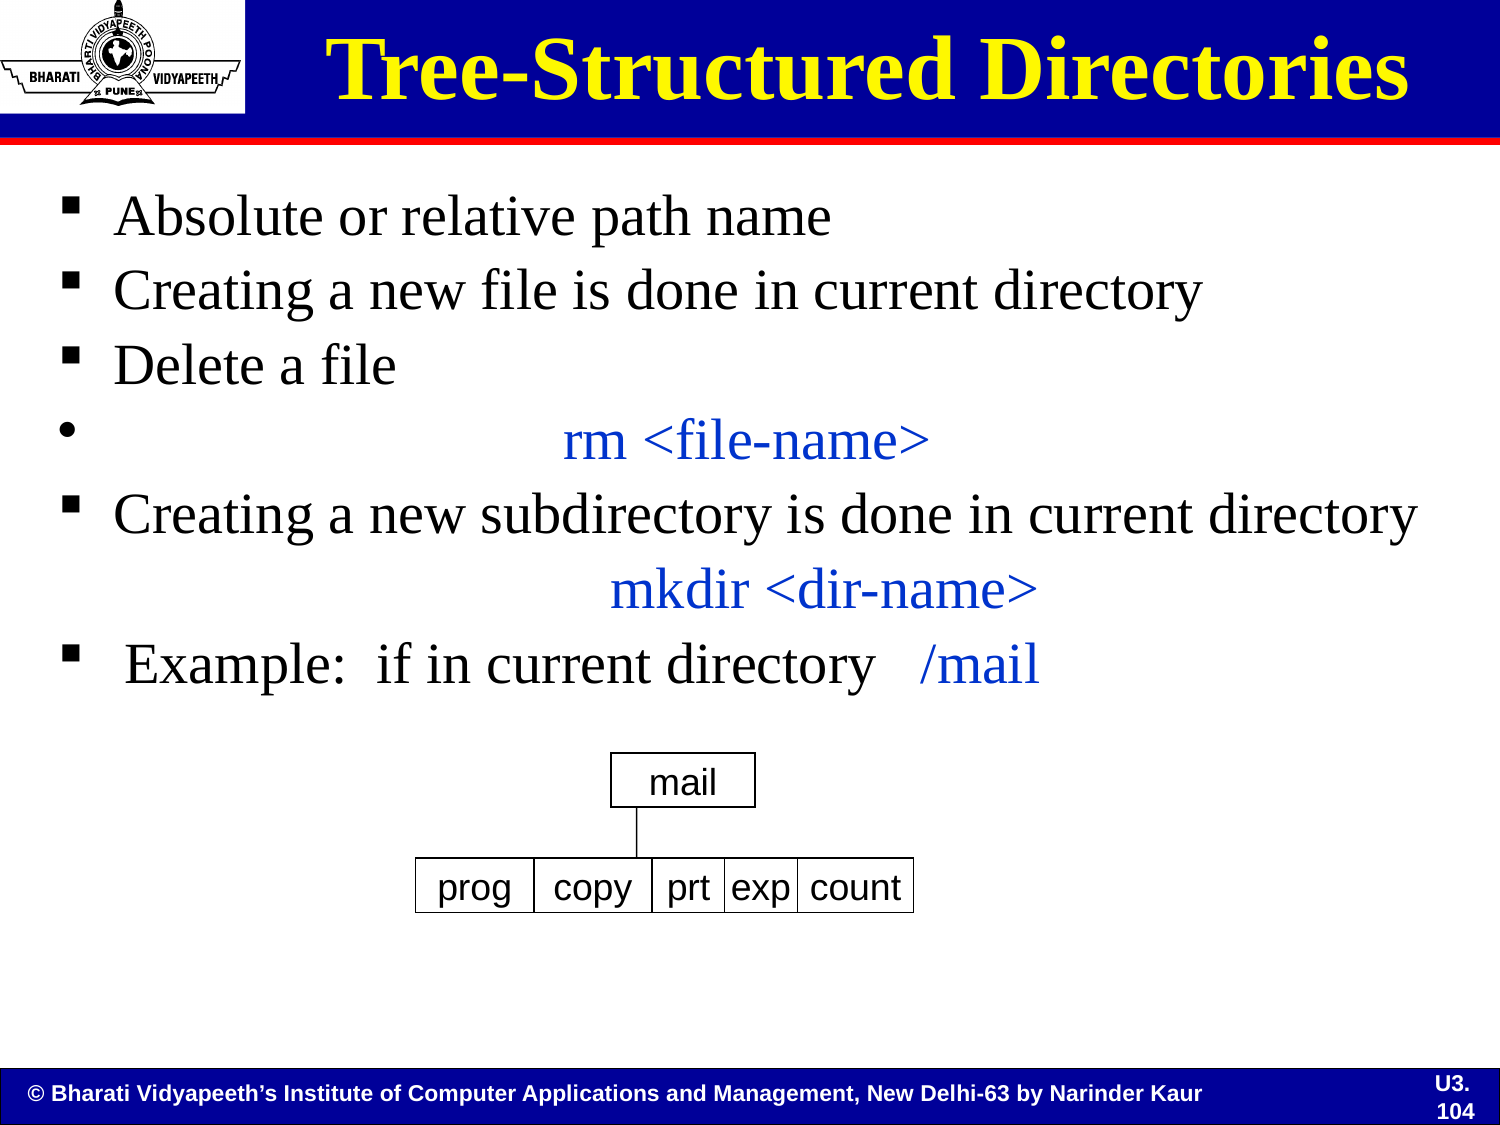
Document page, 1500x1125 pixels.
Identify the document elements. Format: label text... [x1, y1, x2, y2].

text_box prt [652, 858, 724, 913]
text_box mail [610, 752, 756, 808]
text_box copy [533, 858, 652, 913]
picture [0, 0, 237, 106]
list Absolute or relative path name Creating a new file is done in current directory Delete a file rm <file-name> Creating a new subdirectory is done in current directory mkdir <dir-name> Example: if in current directory /mail [42, 177, 1438, 744]
text_box count [797, 858, 914, 913]
text_box exp [724, 858, 797, 913]
title Tree-Structured Directories [237, 0, 1500, 188]
text_box prog [415, 858, 533, 913]
